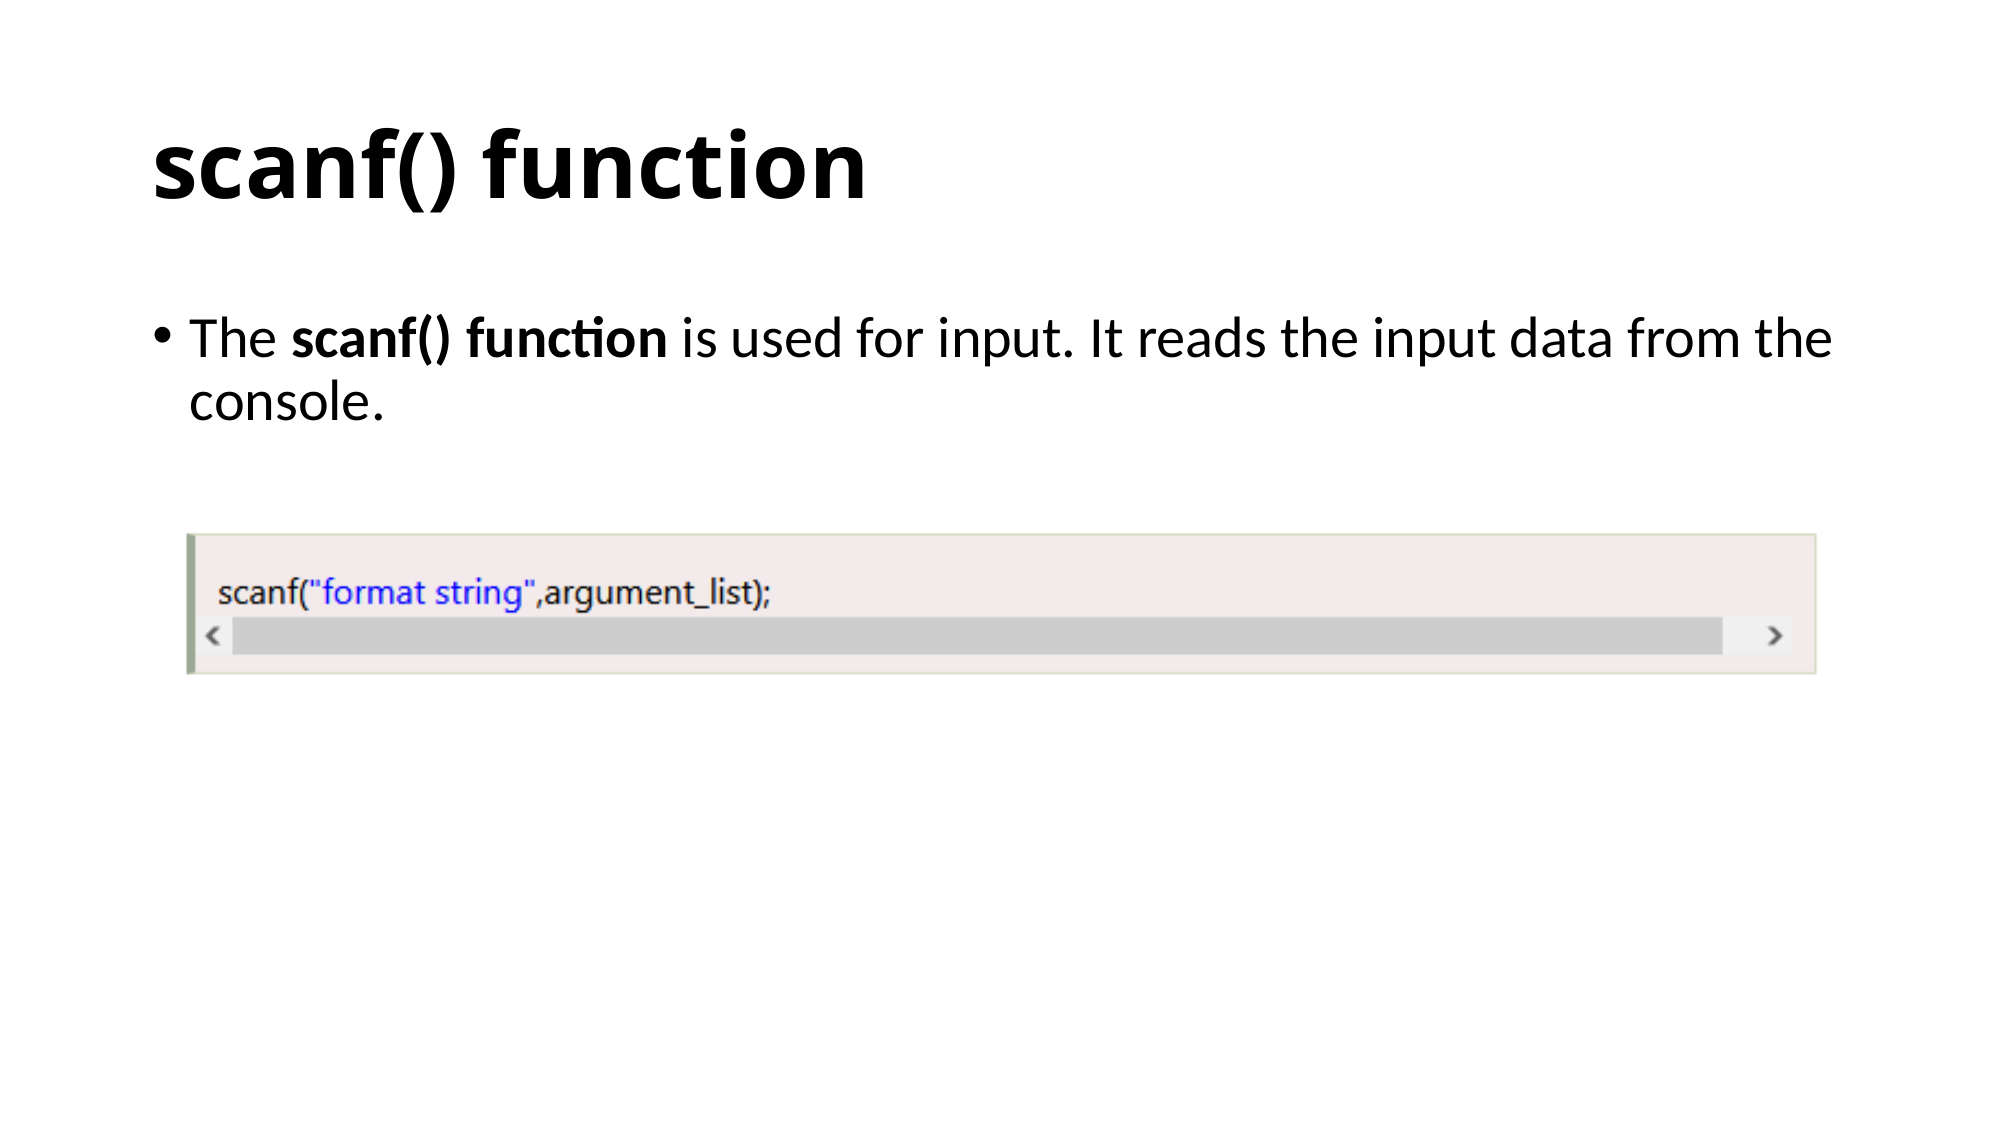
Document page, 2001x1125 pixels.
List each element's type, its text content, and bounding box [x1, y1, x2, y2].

picture [174, 523, 1826, 686]
title scanf() function [137, 59, 1863, 278]
list The scanf() function is used for input. It reads the input data from the console. [137, 299, 1863, 1014]
